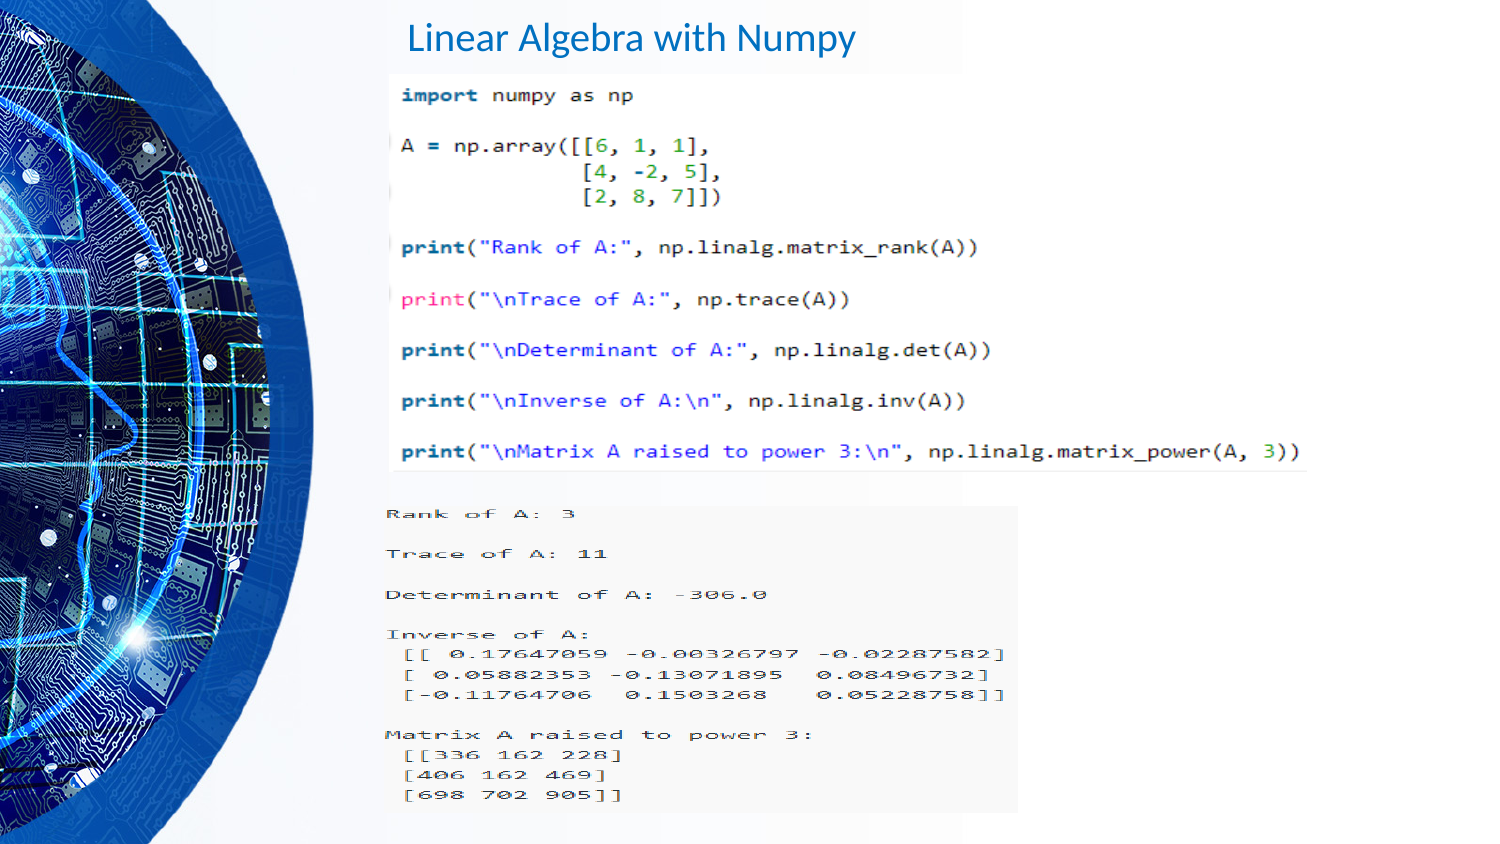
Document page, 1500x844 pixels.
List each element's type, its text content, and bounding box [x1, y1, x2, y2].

picture [0, 0, 1500, 844]
title Linear Algebra with Numpy [392, 2, 1281, 67]
